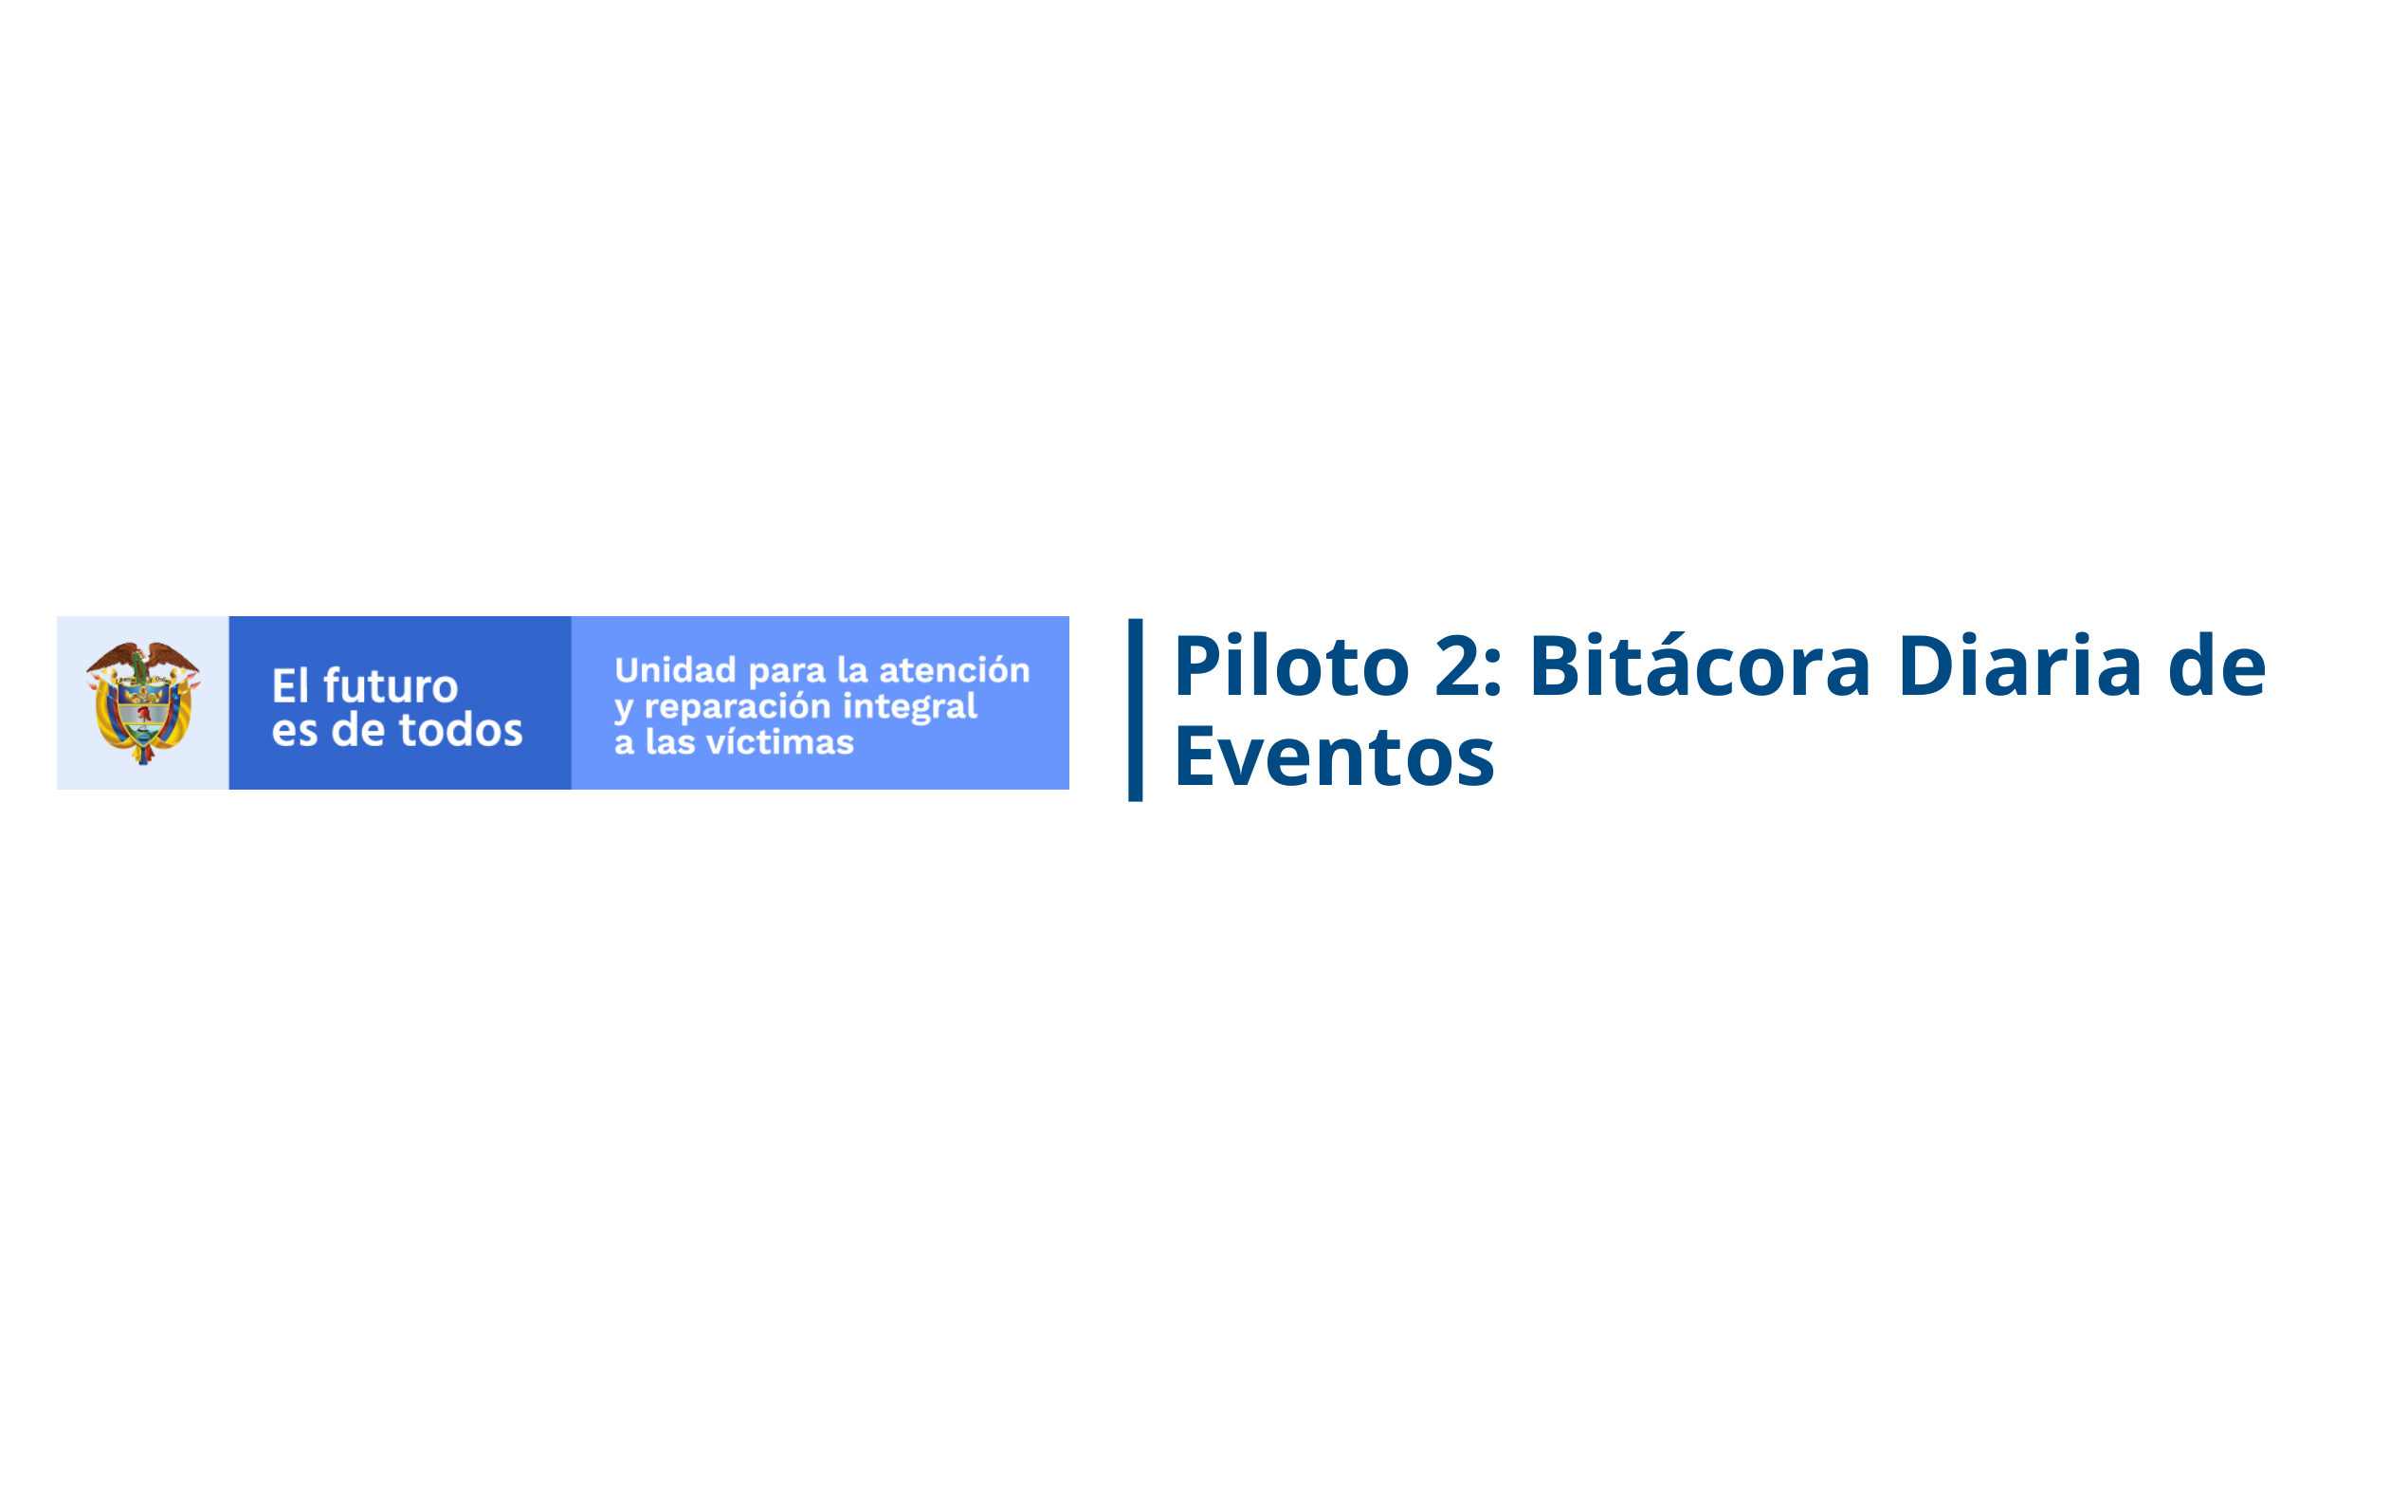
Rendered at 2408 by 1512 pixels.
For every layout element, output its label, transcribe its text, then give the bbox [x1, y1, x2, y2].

list Piloto 2: Bitácora Diaria de Eventos [1157, 616, 2373, 804]
picture [57, 616, 1069, 790]
